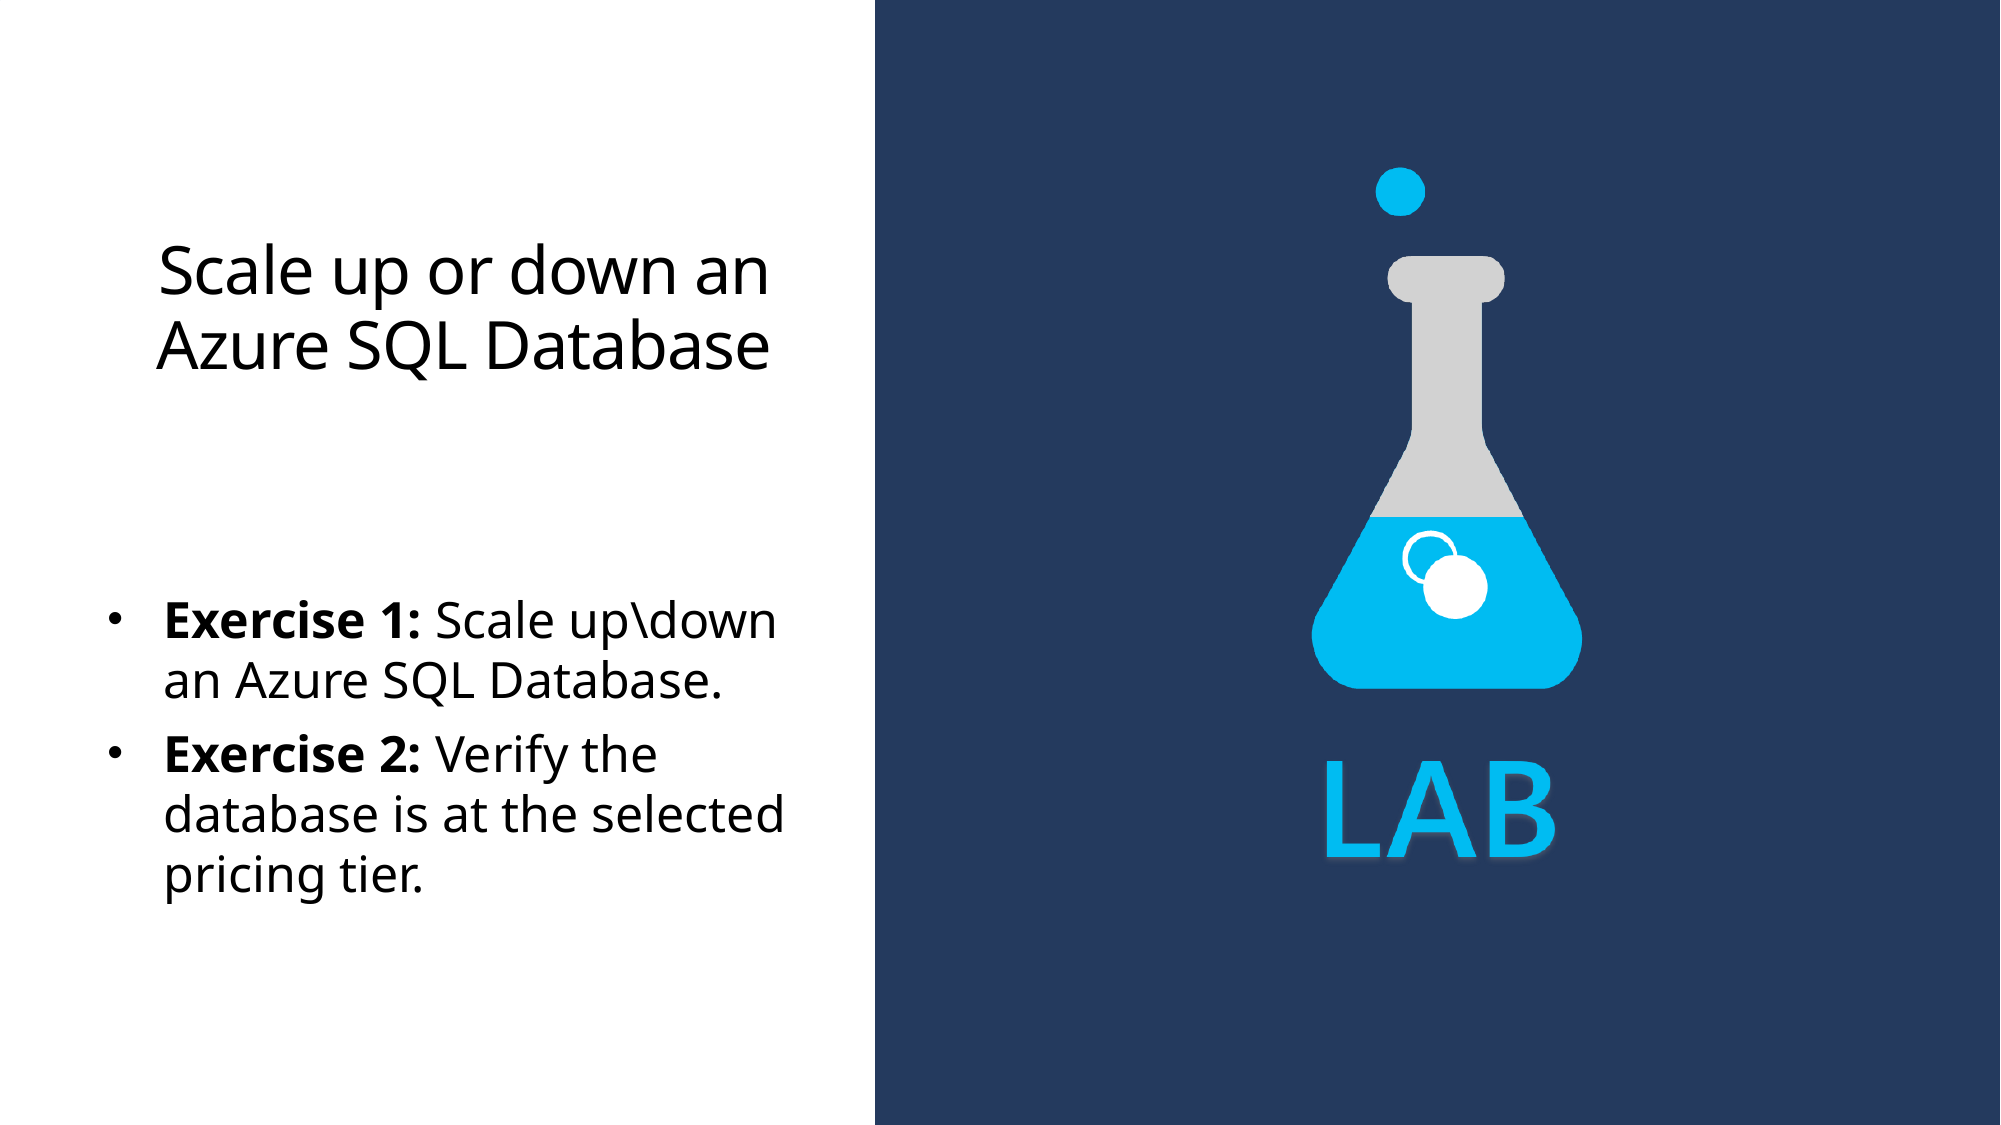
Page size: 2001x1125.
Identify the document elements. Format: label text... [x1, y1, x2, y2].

title Scale up or down an Azure SQL Database [107, 103, 822, 513]
list Exercise 1: Scale up\down an Azure SQL Database. Exercise 2: Verify the database is at the selected pricing tier. [107, 588, 822, 1022]
picture [874, 0, 2000, 1125]
